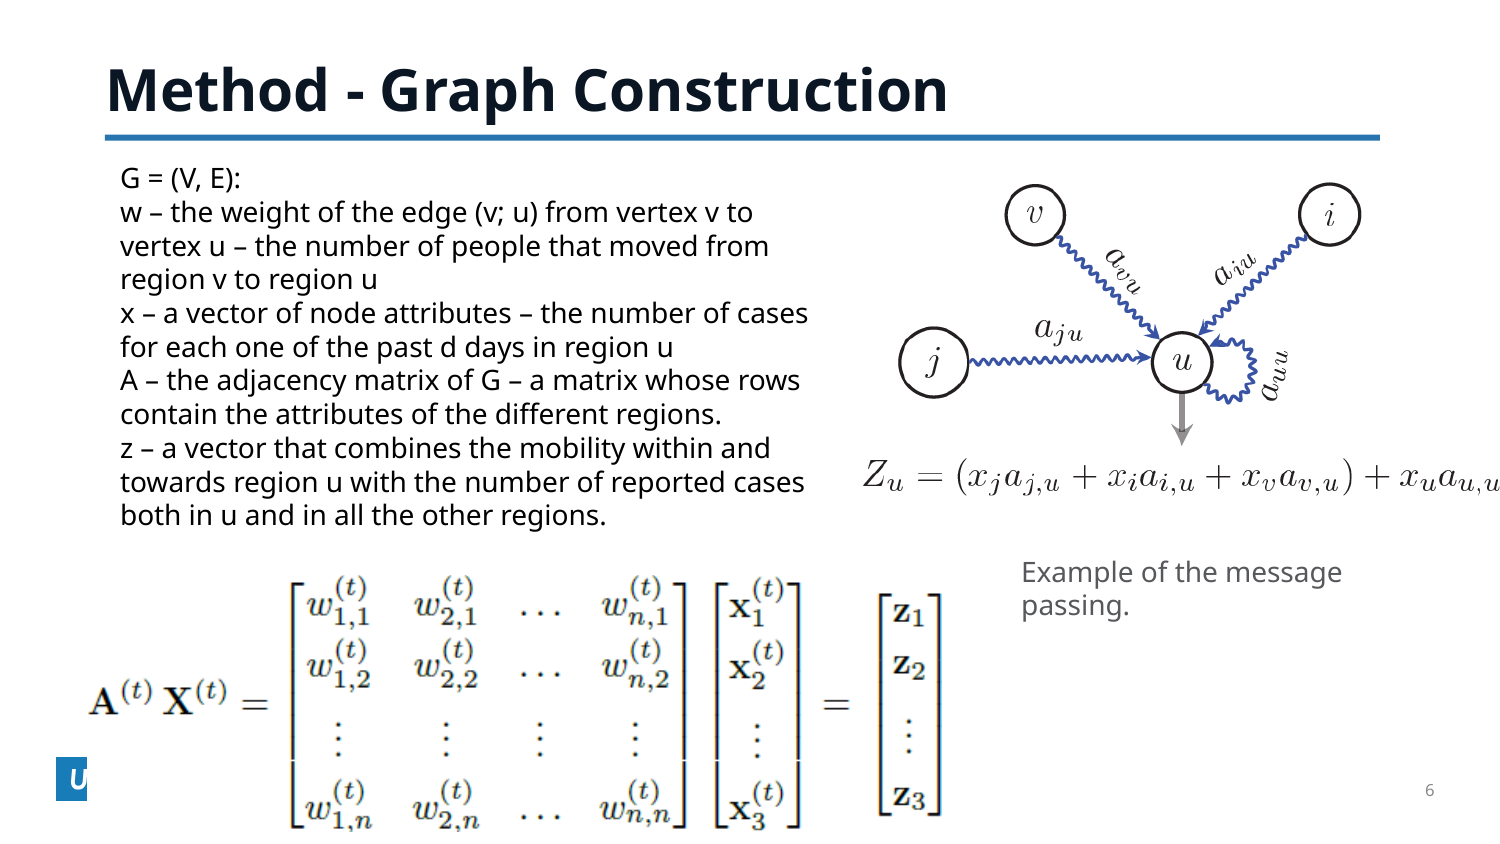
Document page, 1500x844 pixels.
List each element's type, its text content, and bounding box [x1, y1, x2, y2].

text_box Example of the message passing. [1006, 546, 1463, 629]
picture [56, 575, 943, 833]
text_box G = (V, E): w – the weight of the edge (v; u) from vertex v to vertex u – the number of people that moved from region v to region u x – a vector of node attributes – the number of cases for each one of the past d days in region u A – the adjacency matrix of G – a matrix whose rows contain the attributes of the different regions. z – a vector that combines the mobility within and towards region u with the number of reported cases both in u and in all the other regions. [104, 152, 855, 539]
slide_number ‹#› [1425, 780, 1500, 844]
title Method - Graph Construction [105, 0, 1380, 125]
picture [862, 181, 1500, 496]
